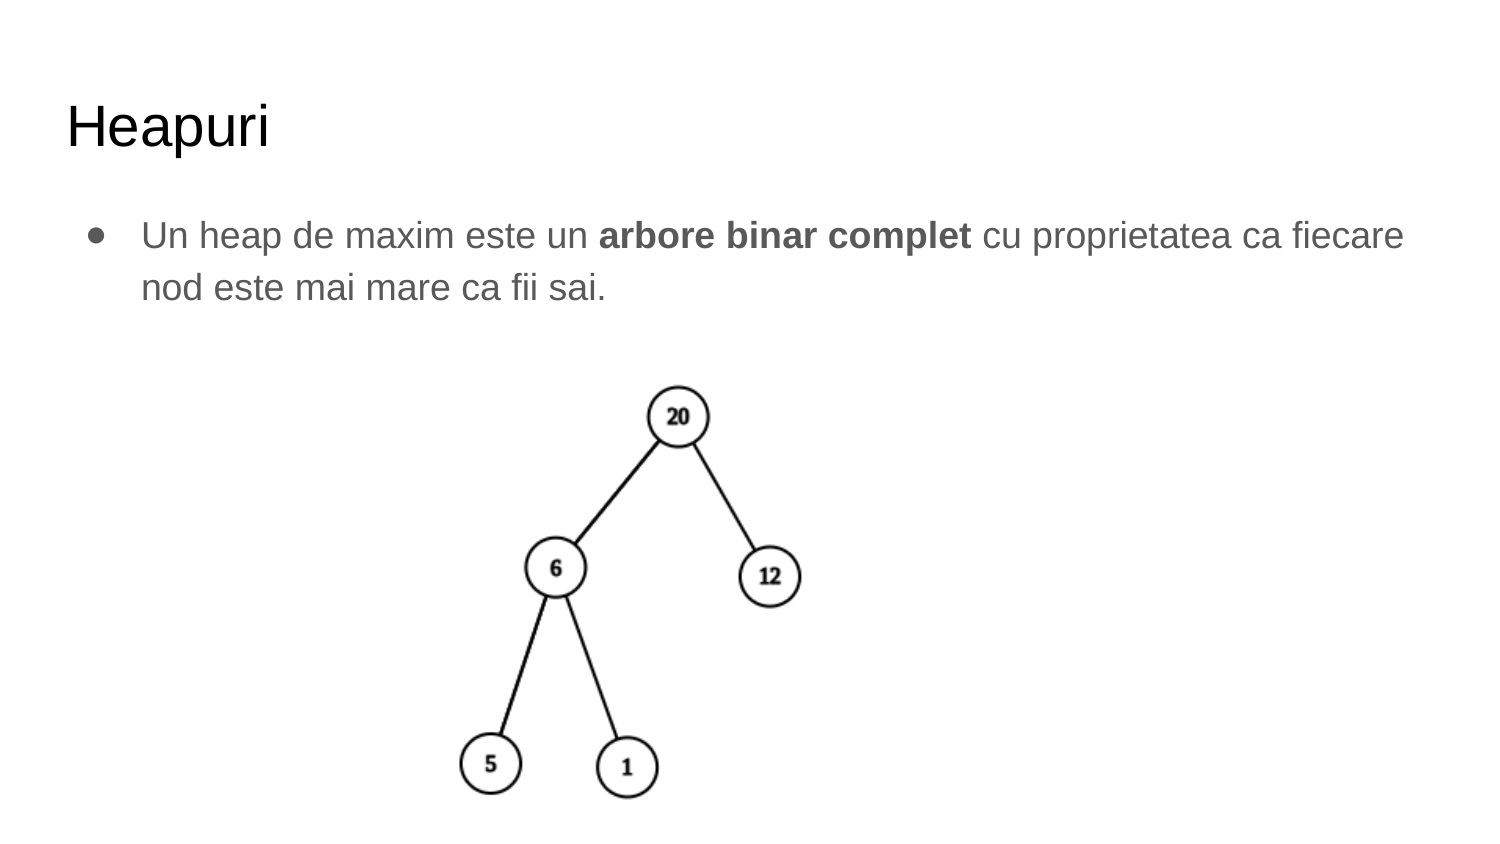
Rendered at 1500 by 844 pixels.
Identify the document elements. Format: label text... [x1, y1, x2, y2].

list Un heap de maxim este un arbore binar complet cu proprietatea ca fiecare nod este mai mare ca fii sai. [51, 189, 1449, 750]
picture [430, 346, 938, 844]
title Heapuri [51, 72, 1449, 167]
